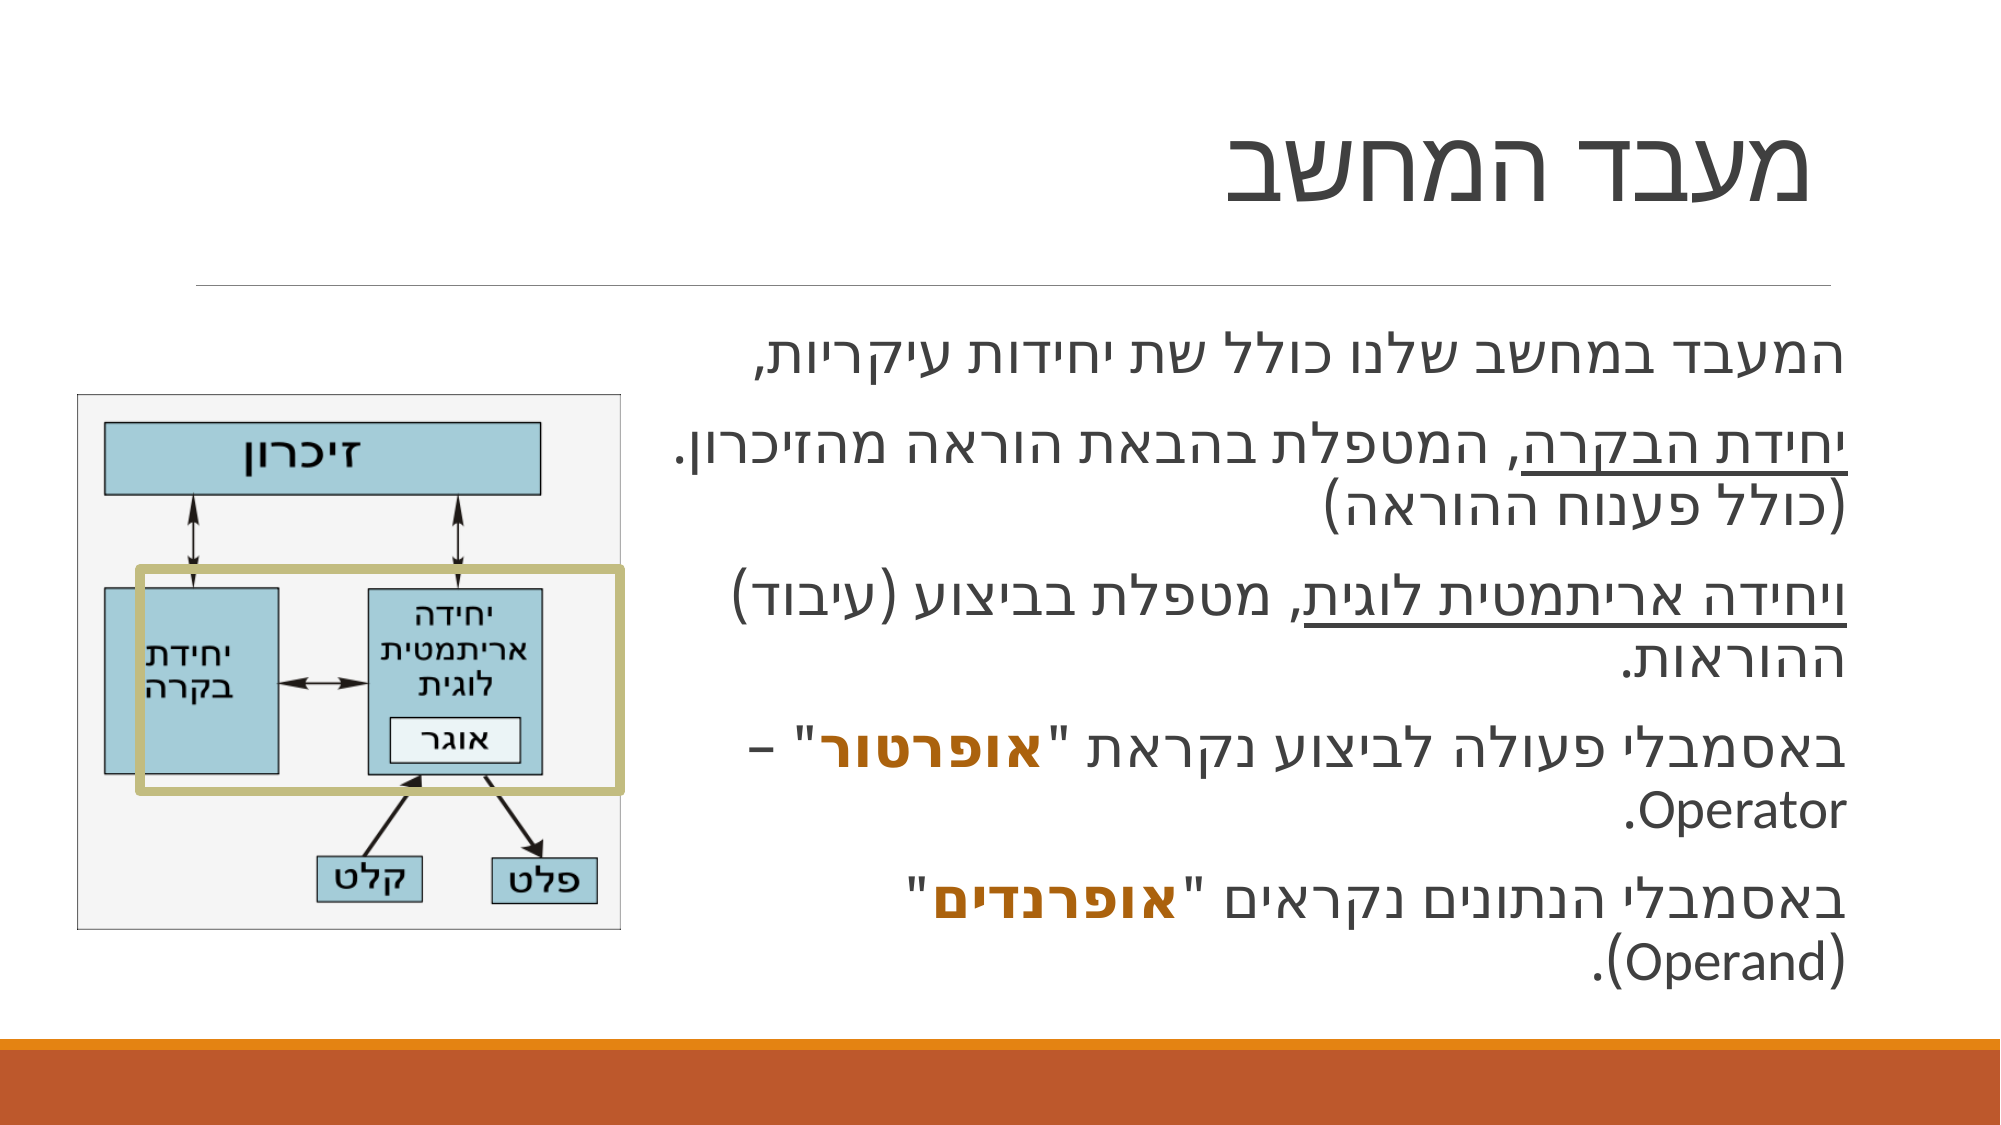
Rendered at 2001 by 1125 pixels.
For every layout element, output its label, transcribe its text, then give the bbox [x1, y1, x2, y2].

list המעבד במחשב שלנו כולל שת יחידות עיקריות, יחידת הבקרה, המטפלת בהבאת הוראה מהזיכרון. (כולל פענוח ההוראה) ויחידה אריתמטית לוגית, מטפלת בביצוע (עיבוד) ההוראות. באסמבלי פעולה לביצוע נקראת "אופרטור" – Operator. באסמבלי הנתונים נקראים "אופרנדים" (Operand). [670, 316, 1863, 1007]
picture [77, 393, 621, 930]
title מעבד המחשב [180, 99, 1830, 230]
